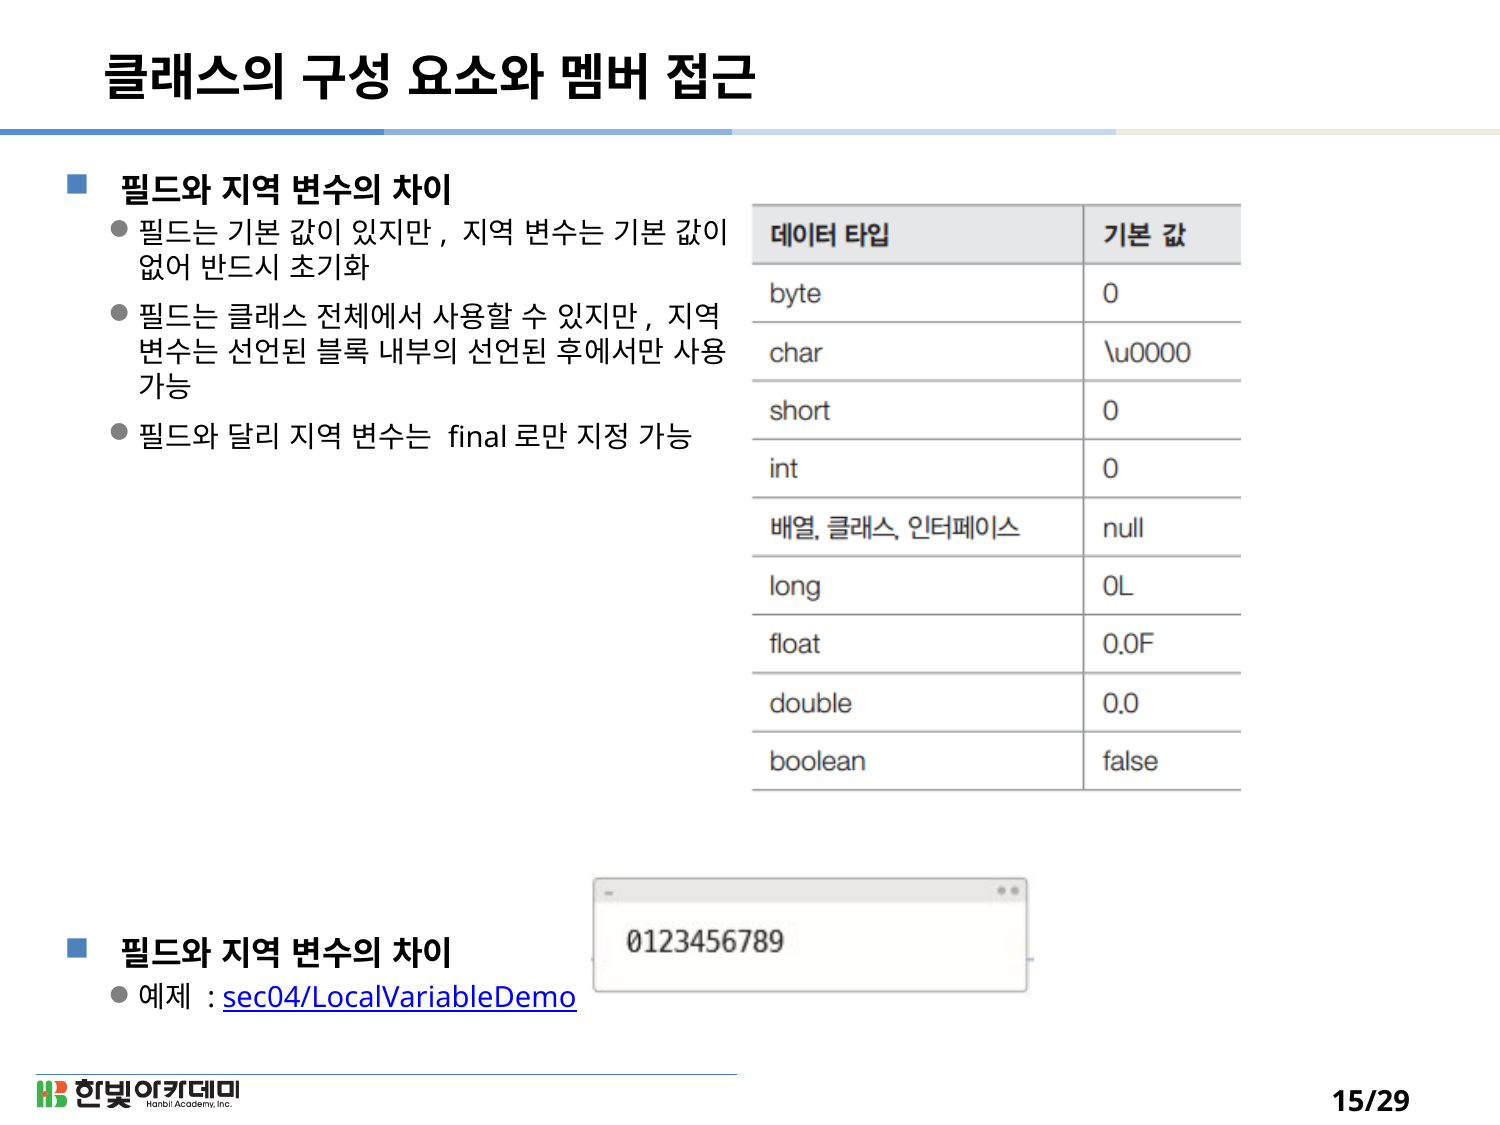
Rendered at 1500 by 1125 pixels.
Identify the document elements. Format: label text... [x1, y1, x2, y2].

list 필드와 지역 변수의 차이 필드는 기본 값이 있지만, 지역 변수는 기본 값이 없어 반드시 초기화 필드는 클래스 전체에서 사용할 수 있지만, 지역 변수는 선언된 블록 내부의 선언된 후에서만 사용 가능 필드와 달리 지역 변수는 final로만 지정 가능 필드와 지역 변수의 차이 예제 : sec04/LocalVariableDemo [49, 141, 749, 1047]
picture [591, 874, 1034, 997]
title 클래스의 구성 요소와 멤버 접근 [88, 30, 1330, 121]
picture [36, 1079, 239, 1108]
picture [748, 201, 1241, 794]
